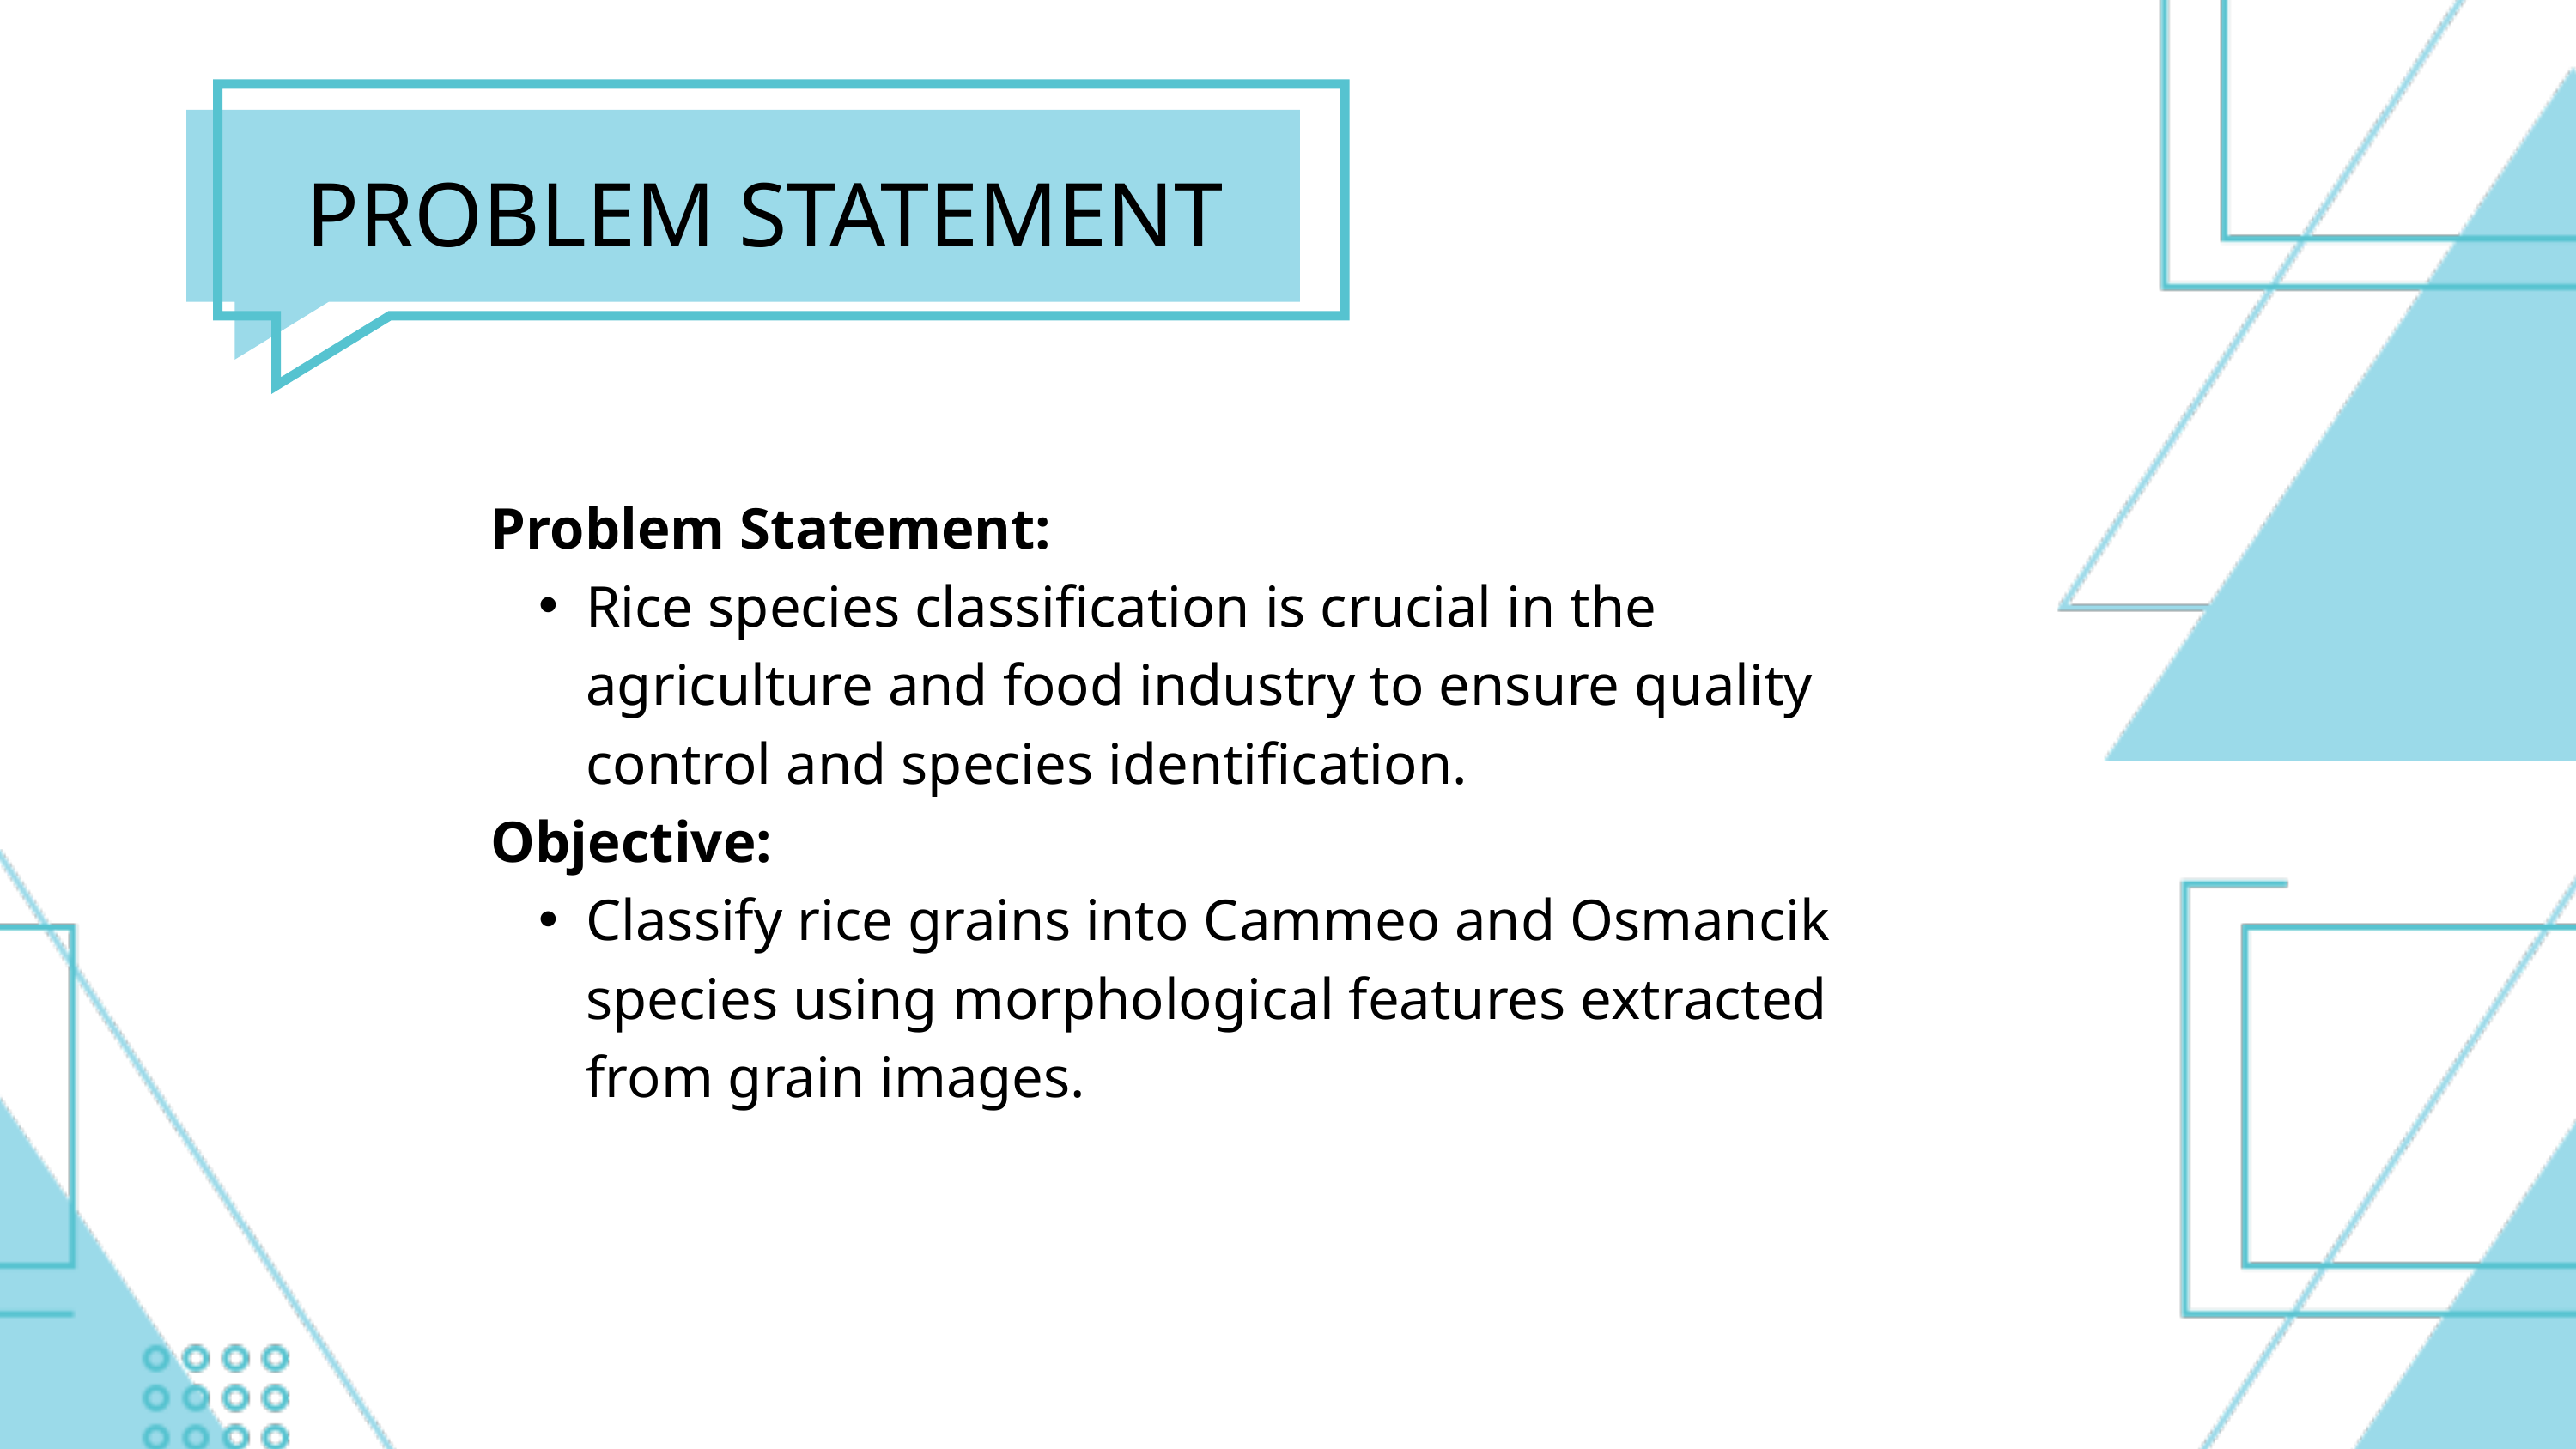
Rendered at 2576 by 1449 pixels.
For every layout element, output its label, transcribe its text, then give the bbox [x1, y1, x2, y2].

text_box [185, 109, 213, 361]
text_box [0, 849, 519, 1449]
text_box [2078, 849, 2576, 1449]
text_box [217, 83, 1346, 386]
text_box [2057, 0, 2576, 761]
text_box Problem Statement: Rice species classification is crucial in the agriculture and food industry to ensure quality control and species identification. Objective: Classify rice grains into Cammeo and Osmancik species using morphological features extracted from grain images. [490, 481, 1834, 1187]
